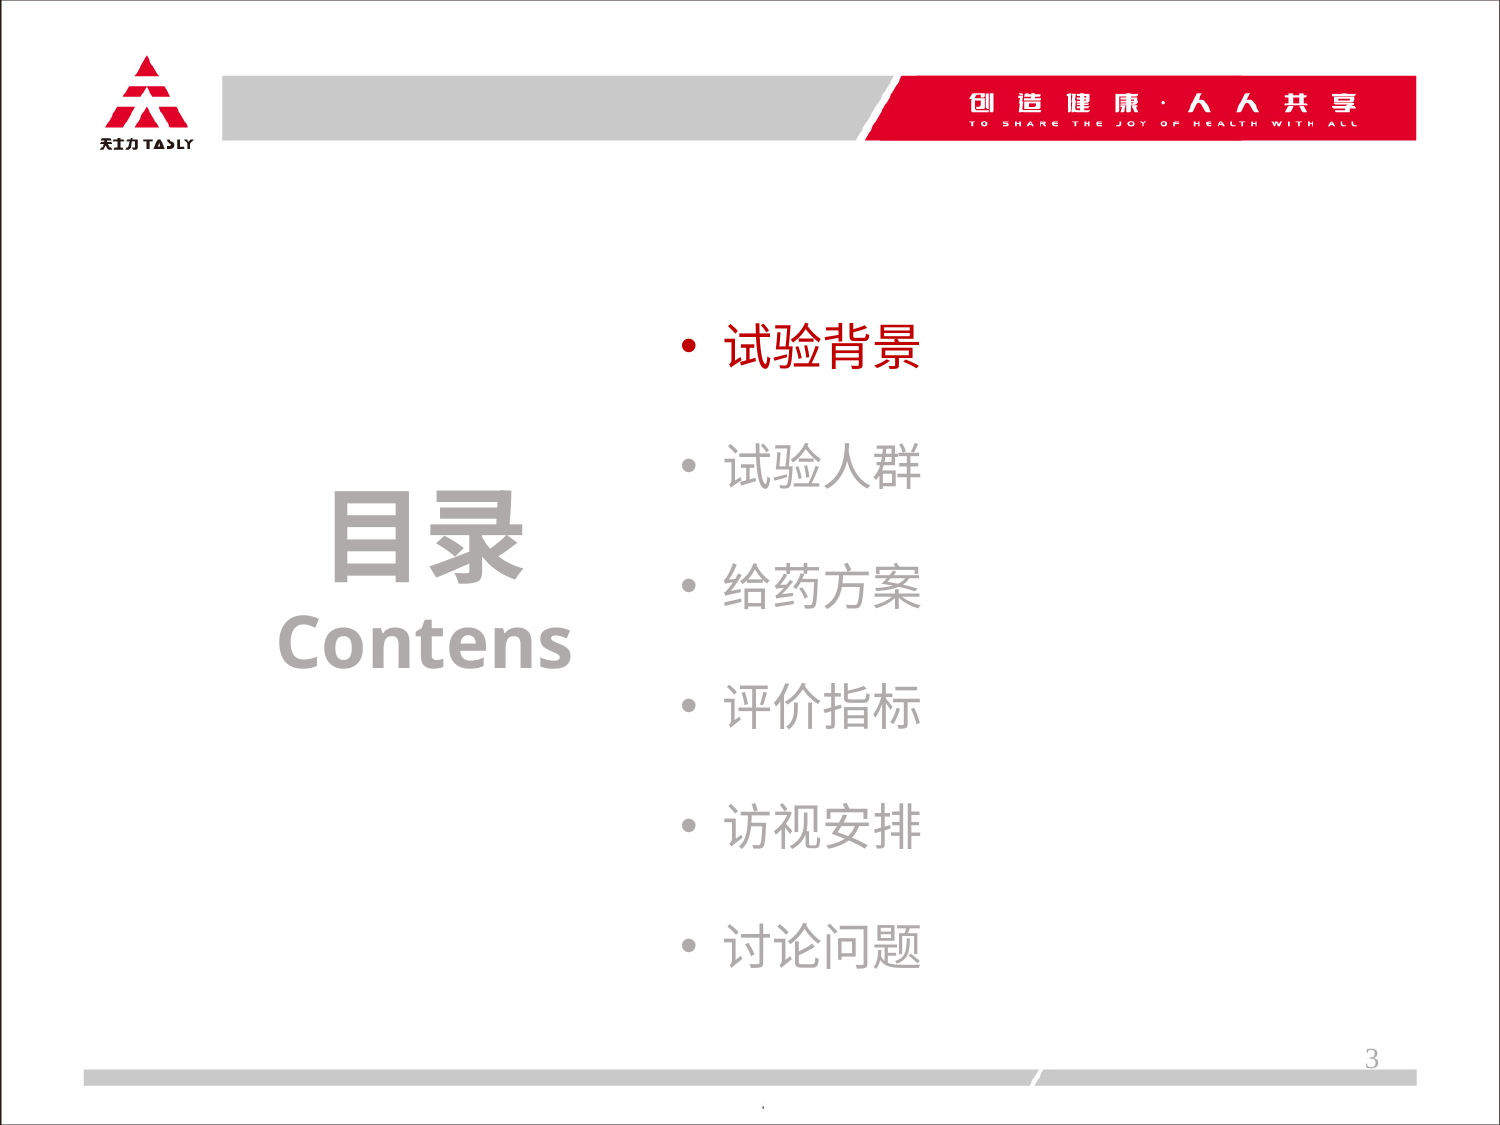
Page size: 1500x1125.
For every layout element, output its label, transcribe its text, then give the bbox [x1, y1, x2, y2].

text_box 3 [1350, 1032, 1415, 1082]
picture [0, 0, 1500, 1125]
text_box 目录 Contens [248, 437, 602, 716]
text_box 试验背景 试验人群 给药方案 评价指标 访视安排 讨论问题 [664, 247, 1182, 984]
